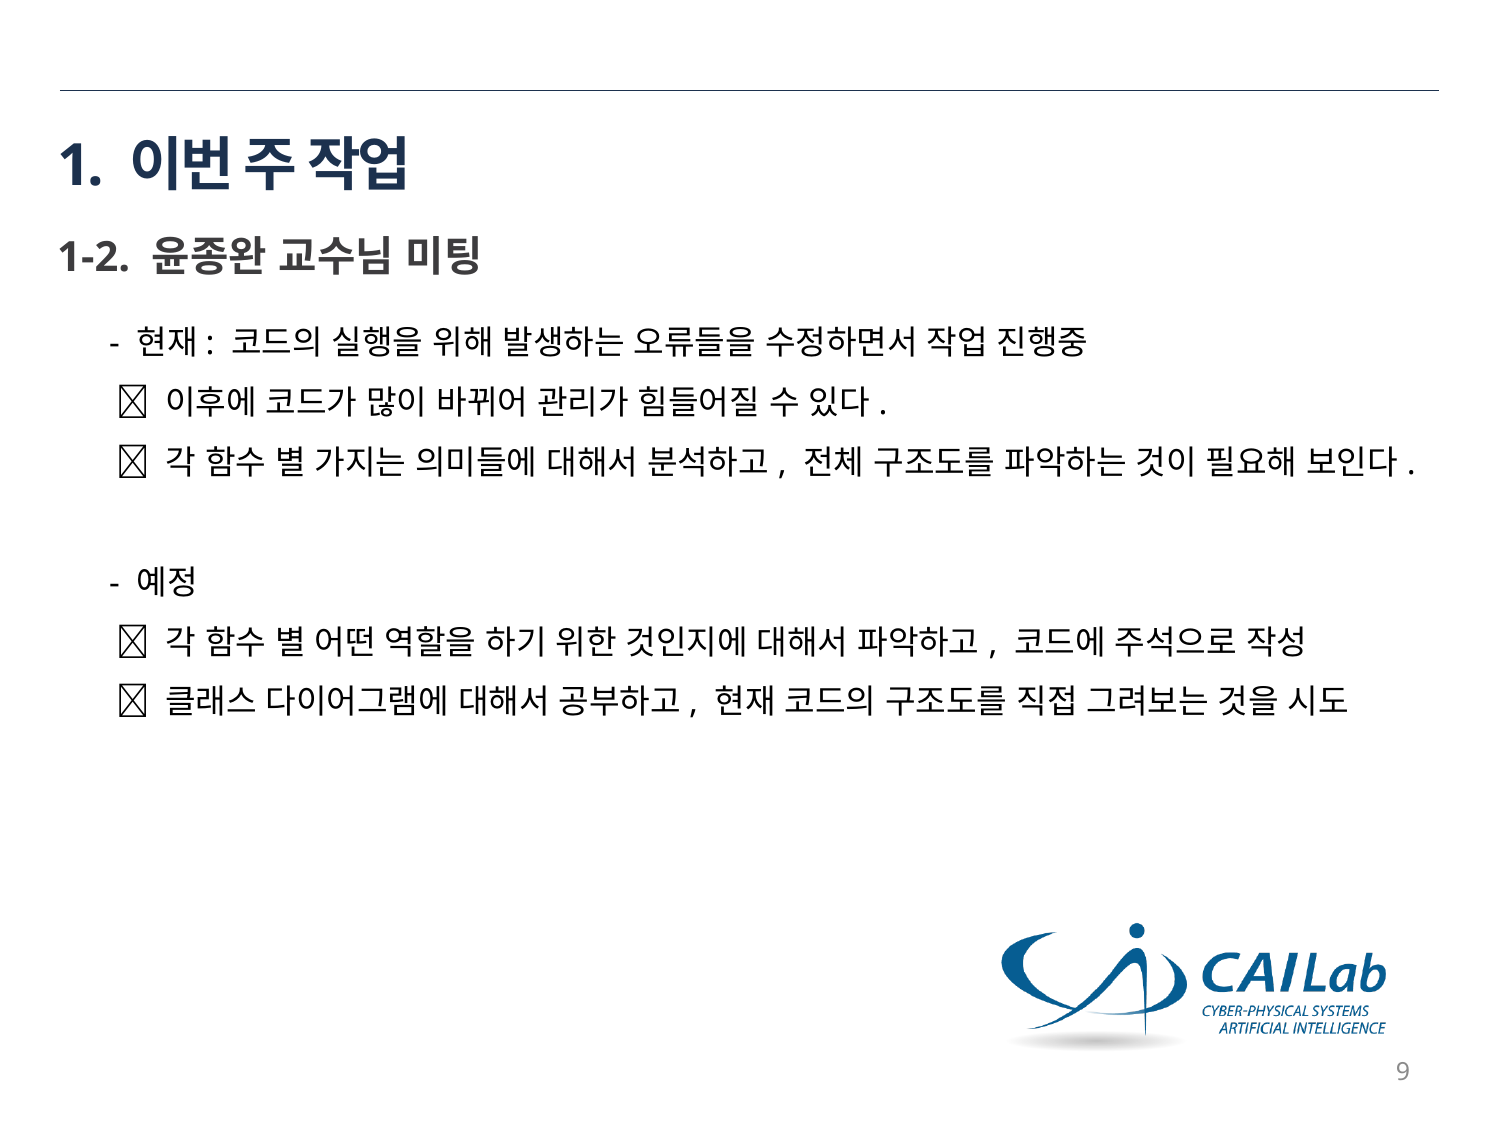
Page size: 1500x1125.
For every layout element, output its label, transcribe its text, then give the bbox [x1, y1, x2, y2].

title 1. 이번 주 작업 [42, 114, 1190, 211]
text_box 1-2. 윤종완 교수님 미팅 [42, 222, 1432, 432]
text_box - 현재: 코드의 실행을 위해 발생하는 오류들을 수정하면서 작업 진행중  이후에 코드가 많이 바뀌어 관리가 힘들어질 수 있다.  각 함수 별 가지는 의미들에 대해서 분석하고, 전체 구조도를 파악하는 것이 필요해 보인다. - 예정  각 함수 별 어떤 역할을 하기 위한 것인지에 대해서 파악하고, 코드에 주석으로 작성  클래스 다이어그램에 대해서 공부하고, 현재 코드의 구조도를 직접 그려보는 것을 시도 [94, 294, 1431, 788]
picture [941, 863, 1457, 1114]
